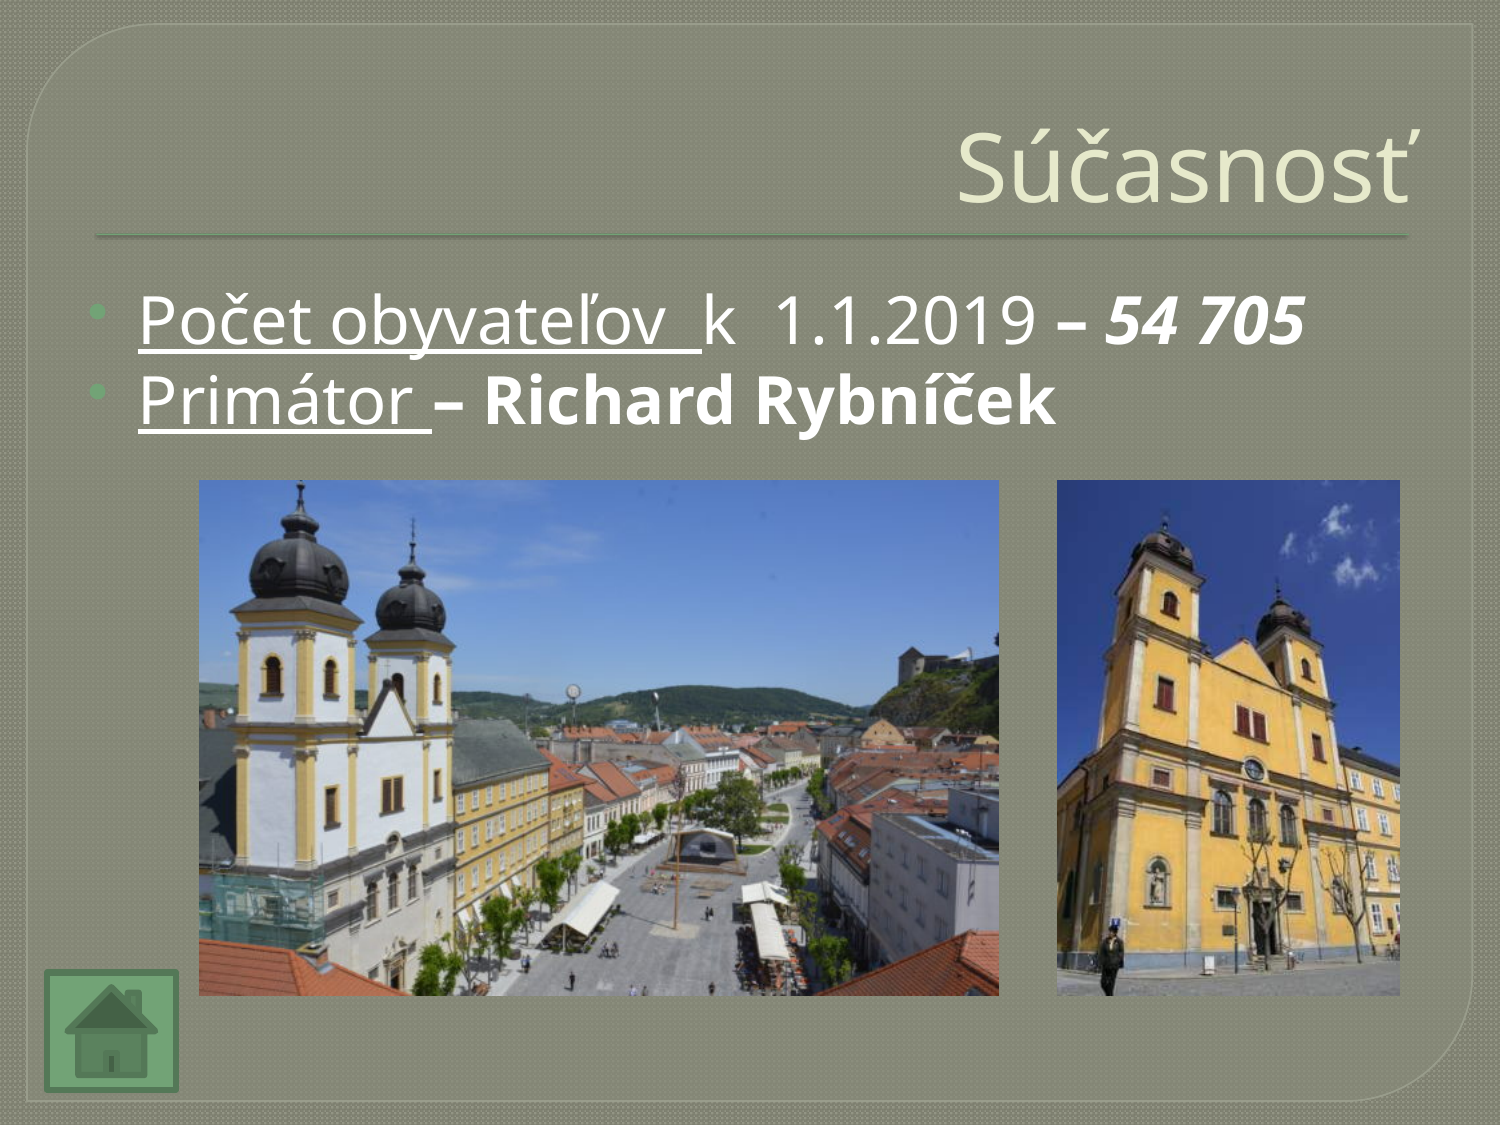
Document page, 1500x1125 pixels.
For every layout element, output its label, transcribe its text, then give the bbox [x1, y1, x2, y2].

list Počet obyvateľov k 1.1.2019 – 54 705 Primátor – Richard Rybníček [75, 270, 1425, 1013]
title Súčasnosť [75, 41, 1425, 230]
text_box [44, 969, 179, 1093]
picture [198, 480, 999, 997]
picture [1056, 480, 1401, 997]
